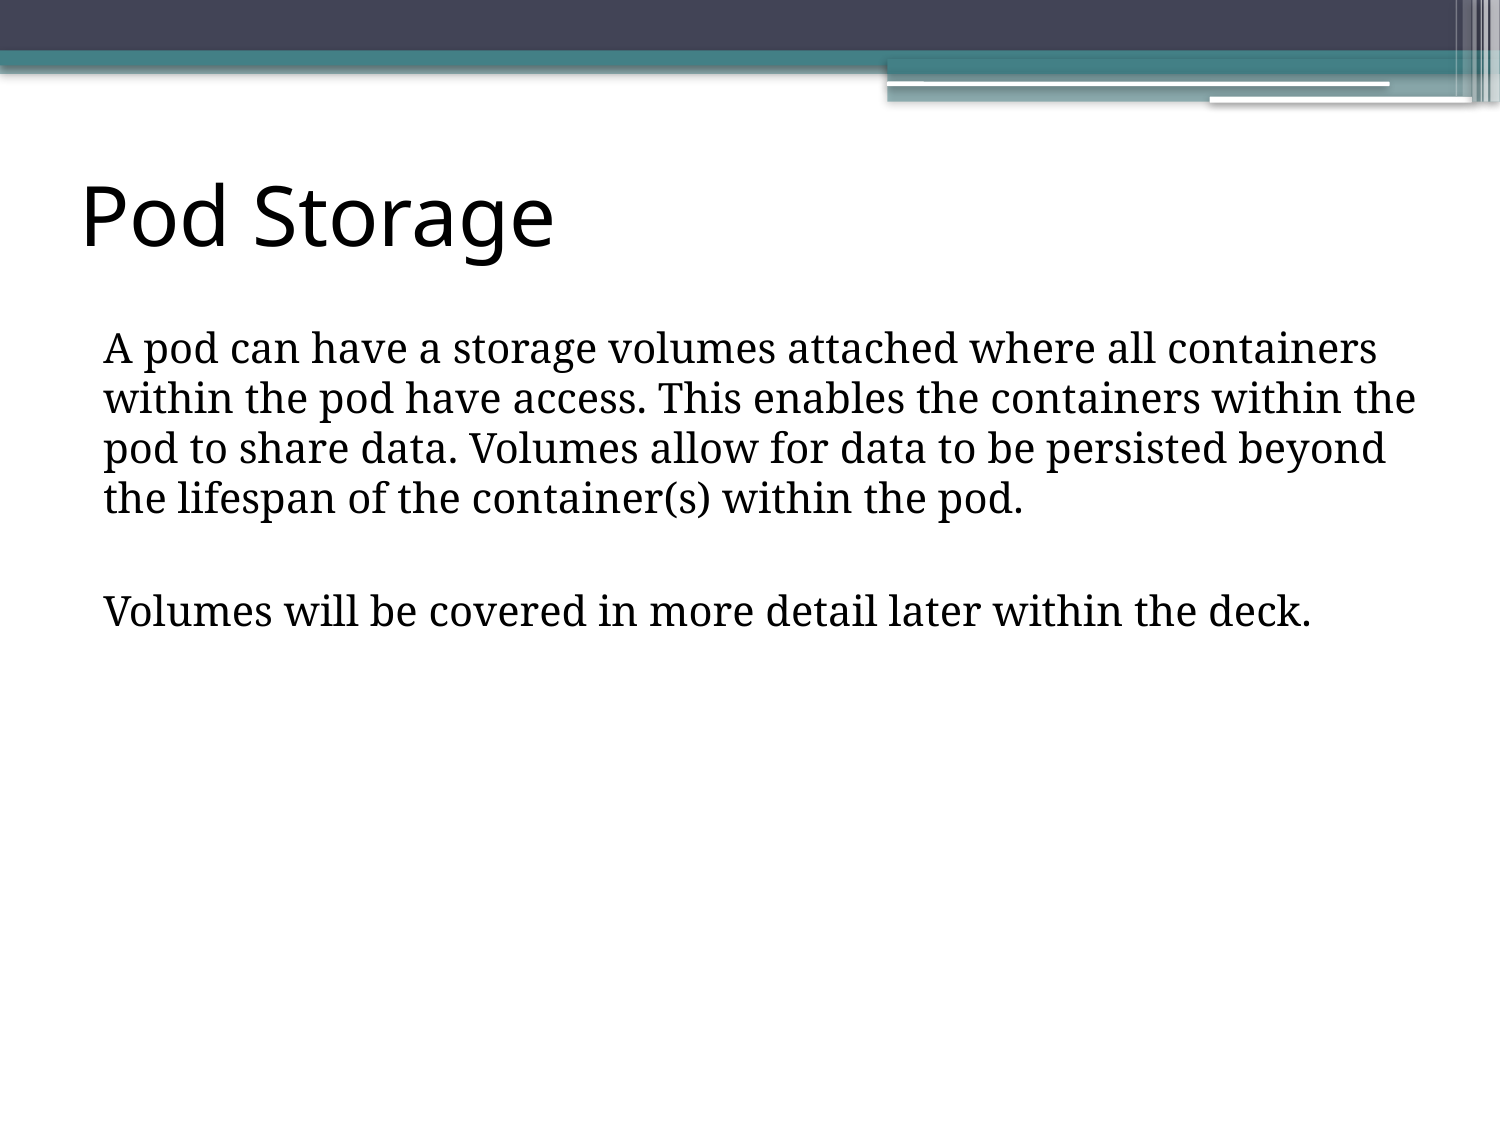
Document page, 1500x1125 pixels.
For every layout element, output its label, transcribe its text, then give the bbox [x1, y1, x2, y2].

title Pod Storage [64, 125, 1415, 301]
list A pod can have a storage volumes attached where all containers within the pod have access. This enables the containers within the pod to share data. Volumes allow for data to be persisted beyond the lifespan of the container(s) within the pod. Volumes will be covered in more detail later within the deck. [88, 314, 1439, 1024]
